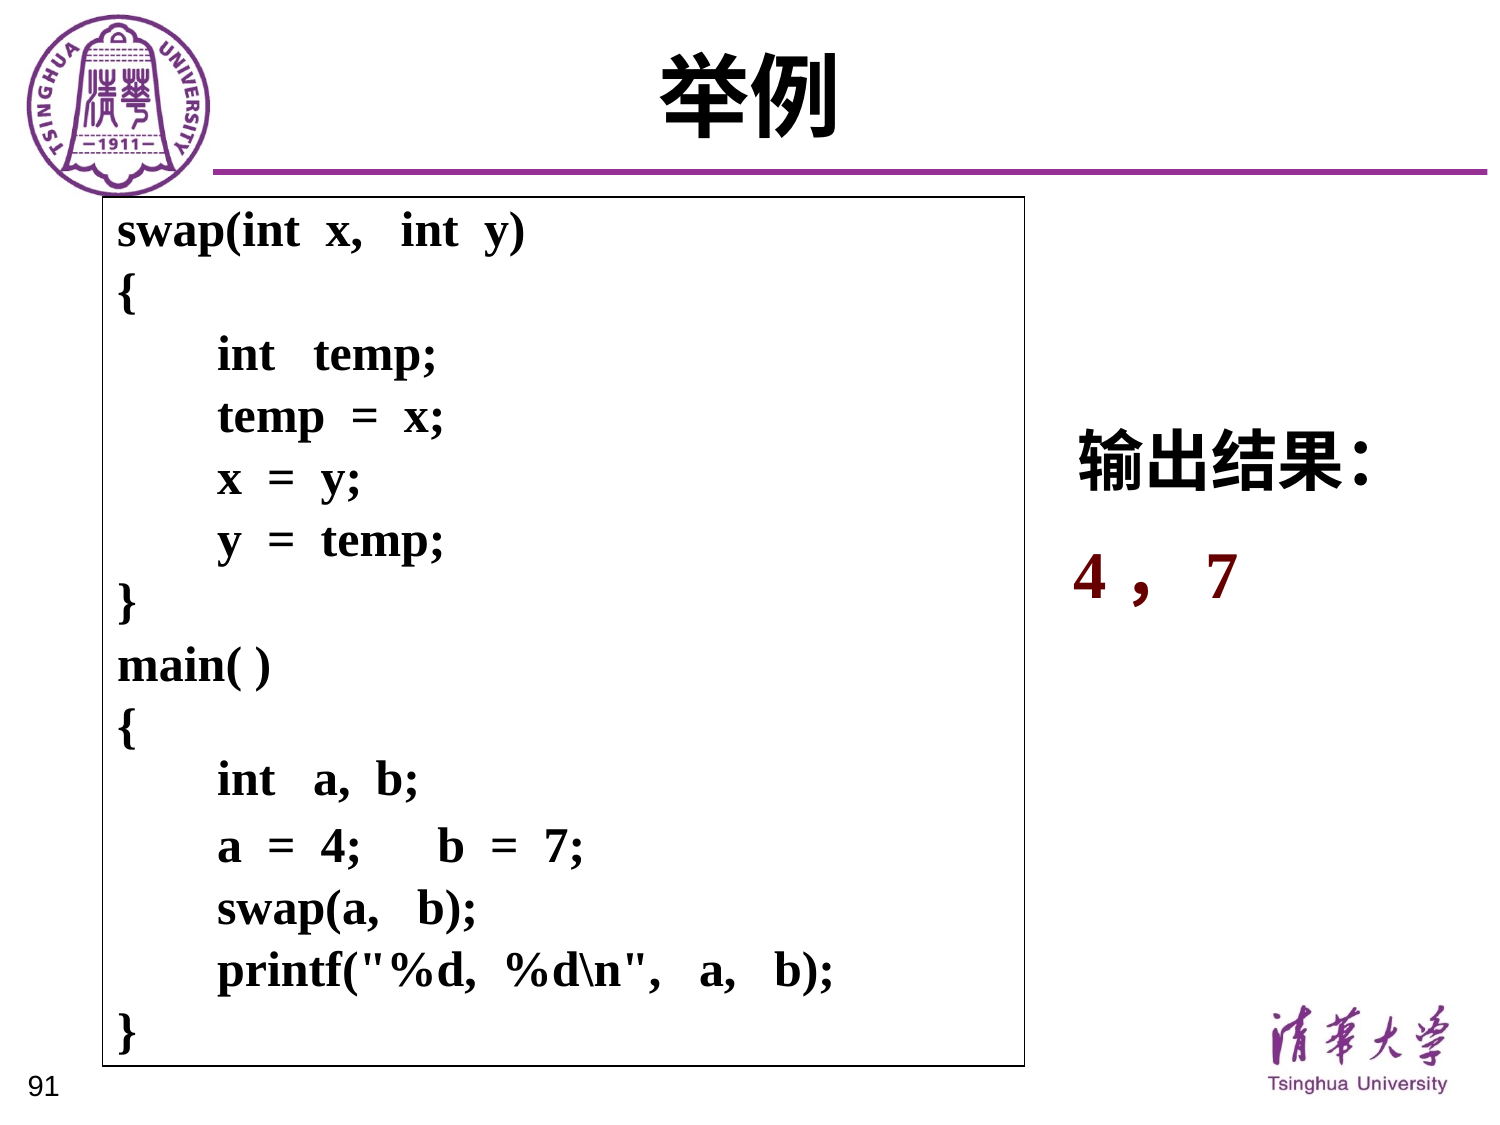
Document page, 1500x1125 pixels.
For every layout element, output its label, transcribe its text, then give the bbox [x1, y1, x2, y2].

footer 91 [12, 1059, 176, 1125]
text_box 输出结果： [1062, 411, 1427, 620]
title 举例 [24, 37, 1476, 151]
picture [24, 151, 213, 200]
picture [1262, 999, 1454, 1101]
text_box swap(int x, int y) { int temp; temp = x; x = y; y = temp; } main( ) { int a, b; a = 4; b = 7; swap(a, b); printf("%d, %d\n", a, b); } [102, 197, 1025, 1066]
text_box 4，7 [1058, 524, 1254, 620]
picture [24, 12, 213, 37]
